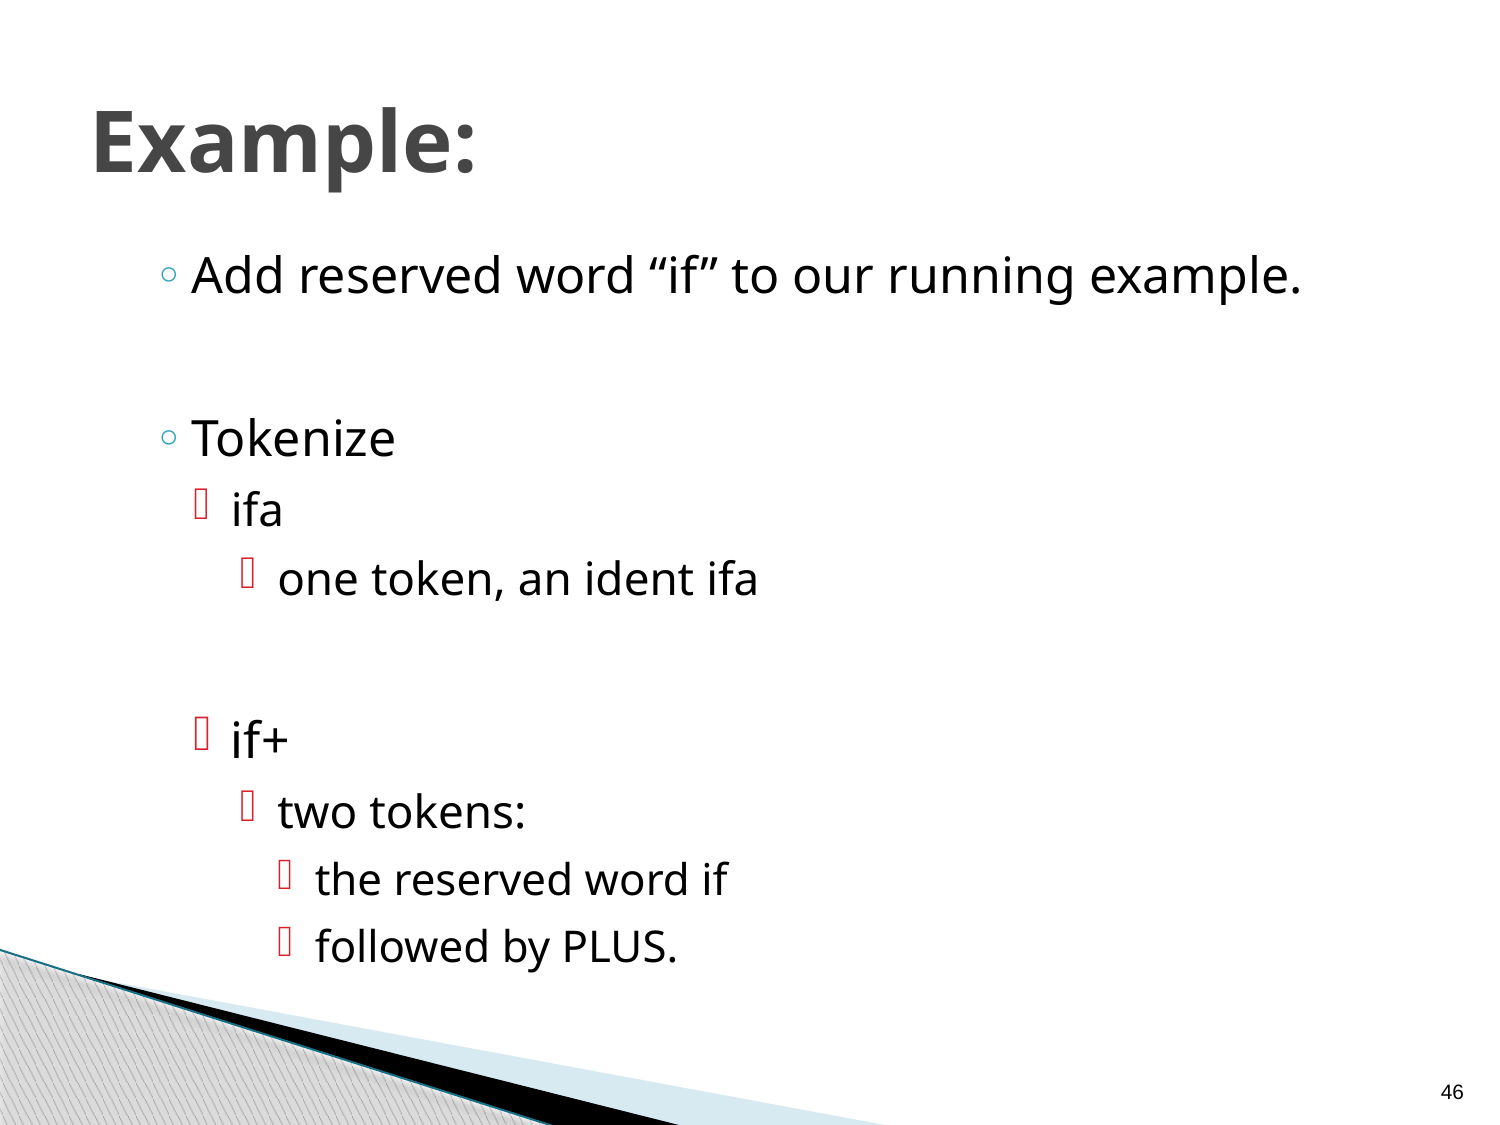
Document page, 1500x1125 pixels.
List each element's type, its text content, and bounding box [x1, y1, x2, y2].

title Example: [75, 45, 1425, 233]
list Add reserved word “if” to our running example. Tokenize ifa one token, an ident ifa if+ two tokens: the reserved word if followed by PLUS. [75, 243, 1425, 986]
slide_number 46 [1418, 1051, 1479, 1112]
